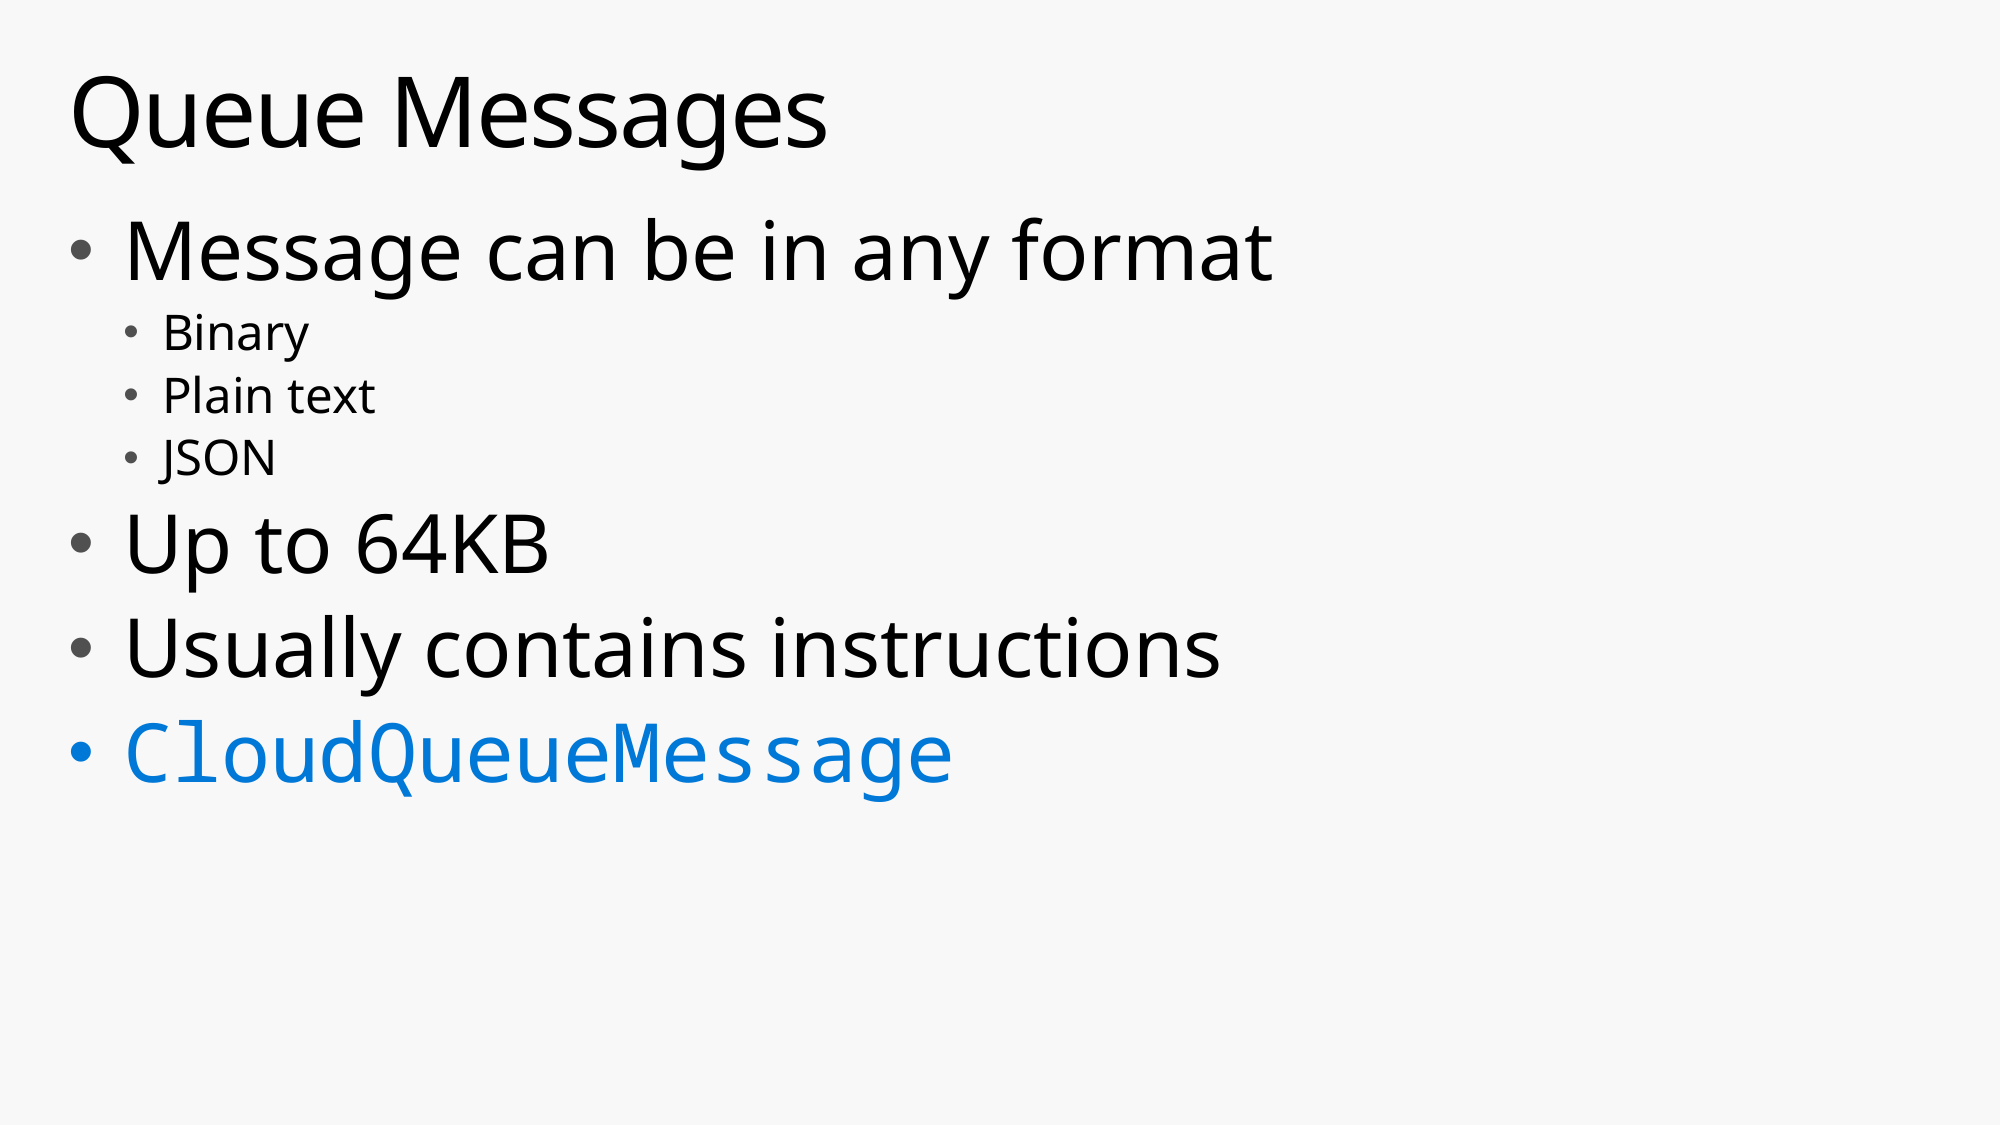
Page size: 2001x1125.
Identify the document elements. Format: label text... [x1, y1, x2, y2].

title Queue Messages [44, 47, 1957, 196]
list Message can be in any format Binary Plain text JSON Up to 64KB Usually contains instructions CloudQueueMessage [44, 196, 1956, 837]
